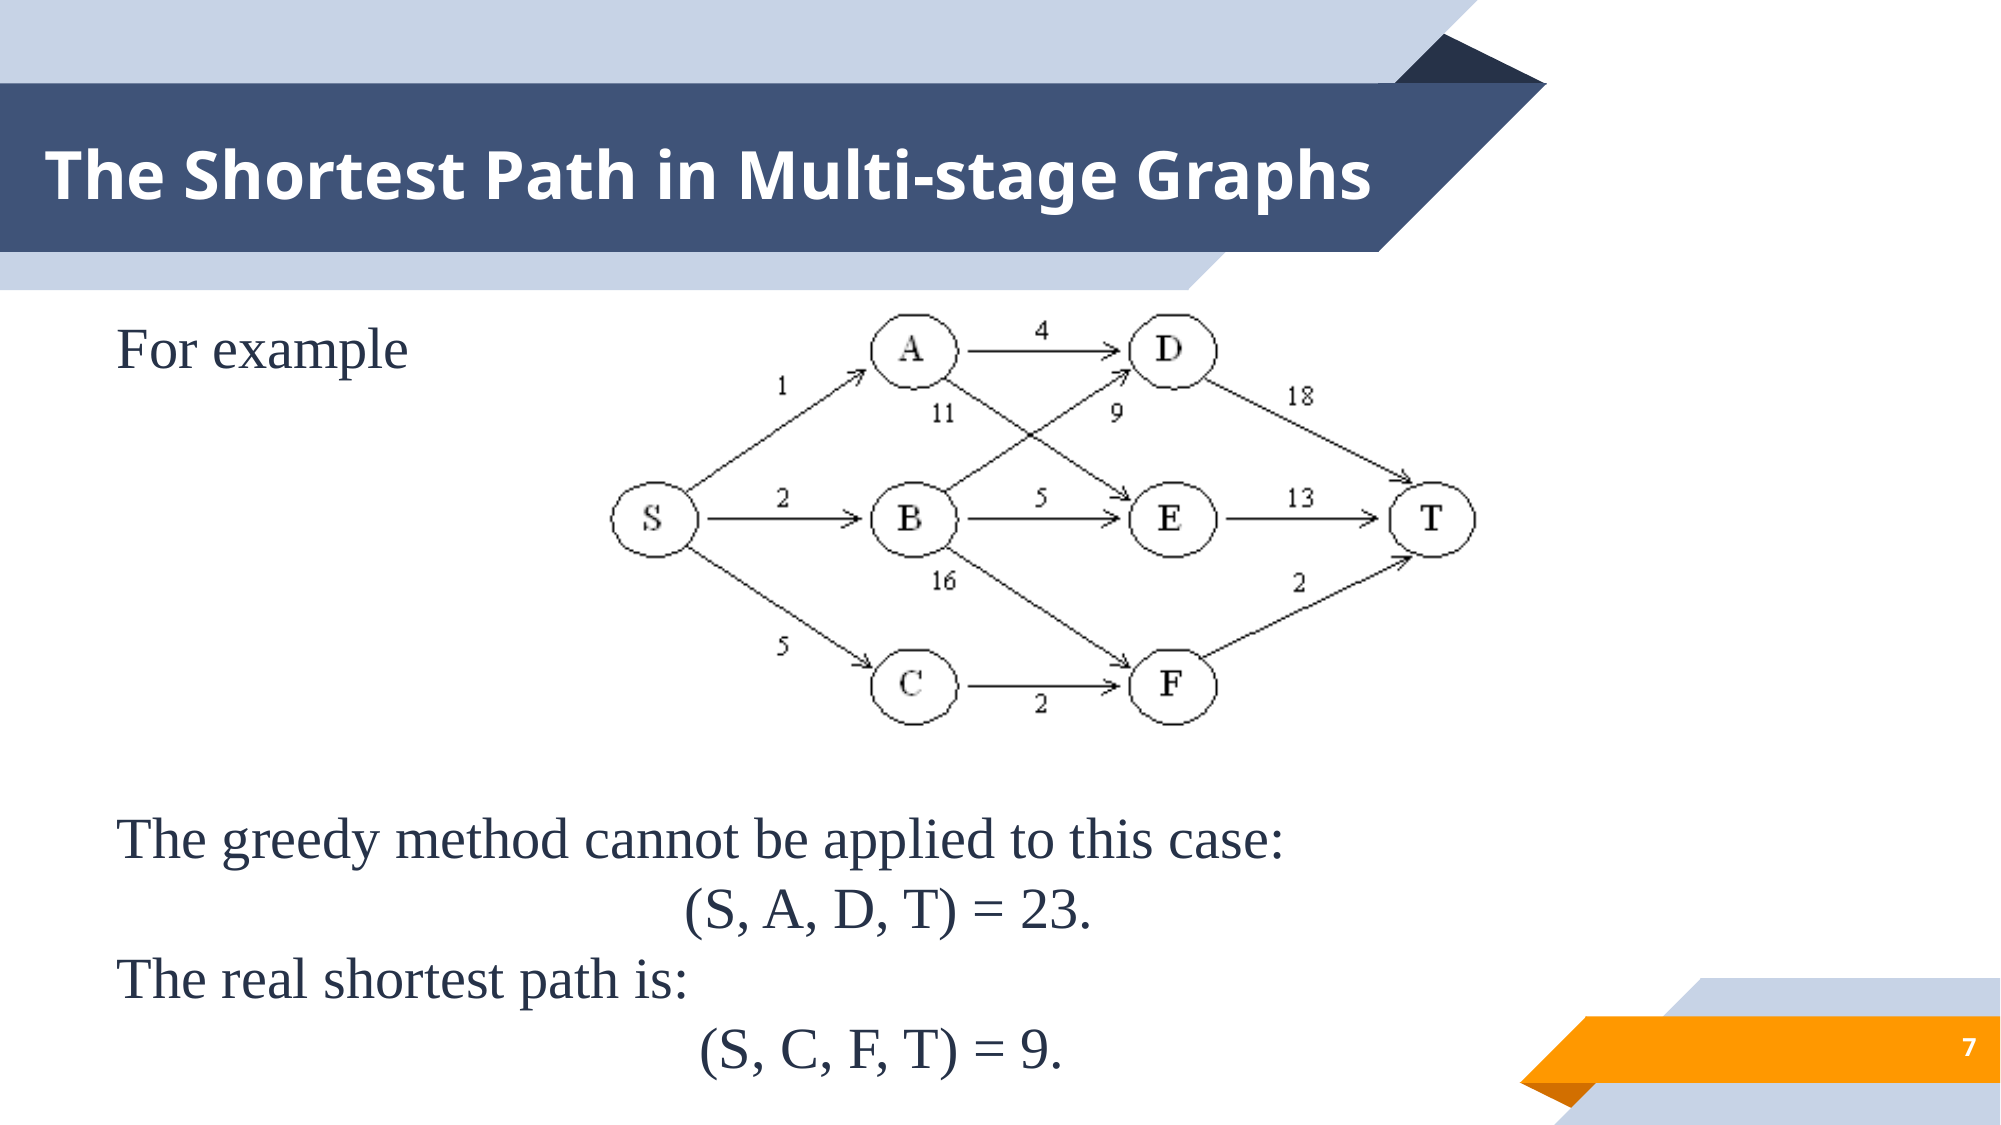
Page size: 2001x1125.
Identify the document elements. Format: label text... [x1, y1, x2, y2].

text_box For example The greedy method cannot be applied to this case: (S, A, D, T) = 23. The real shortest path is: (S, C, F, T) = 9. [102, 302, 1662, 1088]
picture [598, 302, 1506, 743]
text_box The Shortest Path in Multi-stage Graphs [29, 125, 1389, 221]
slide_number 7 [1666, 1014, 1992, 1084]
